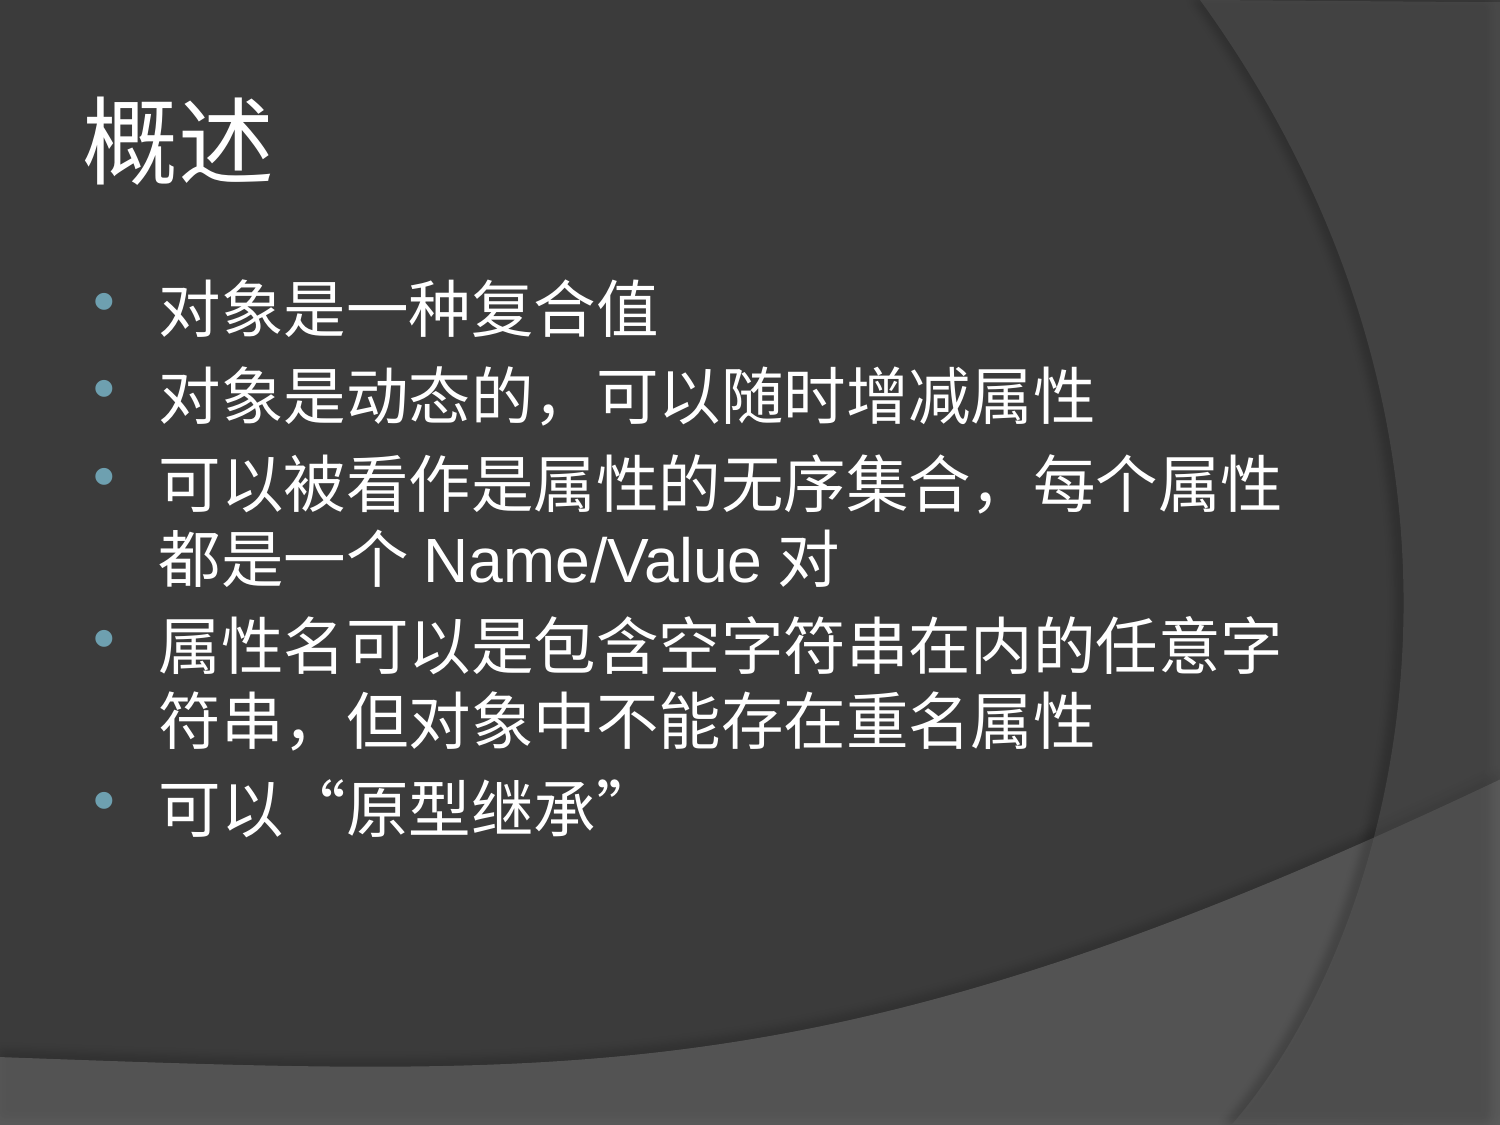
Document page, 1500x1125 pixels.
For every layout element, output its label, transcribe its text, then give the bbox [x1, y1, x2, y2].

title 概述 [75, 45, 1300, 233]
list 对象是一种复合值 对象是动态的，可以随时增减属性 可以被看作是属性的无序集合，每个属性都是一个Name/Value对 属性名可以是包含空字符串在内的任意字符串，但对象中不能存在重名属性 可以“原型继承” [75, 262, 1300, 1005]
